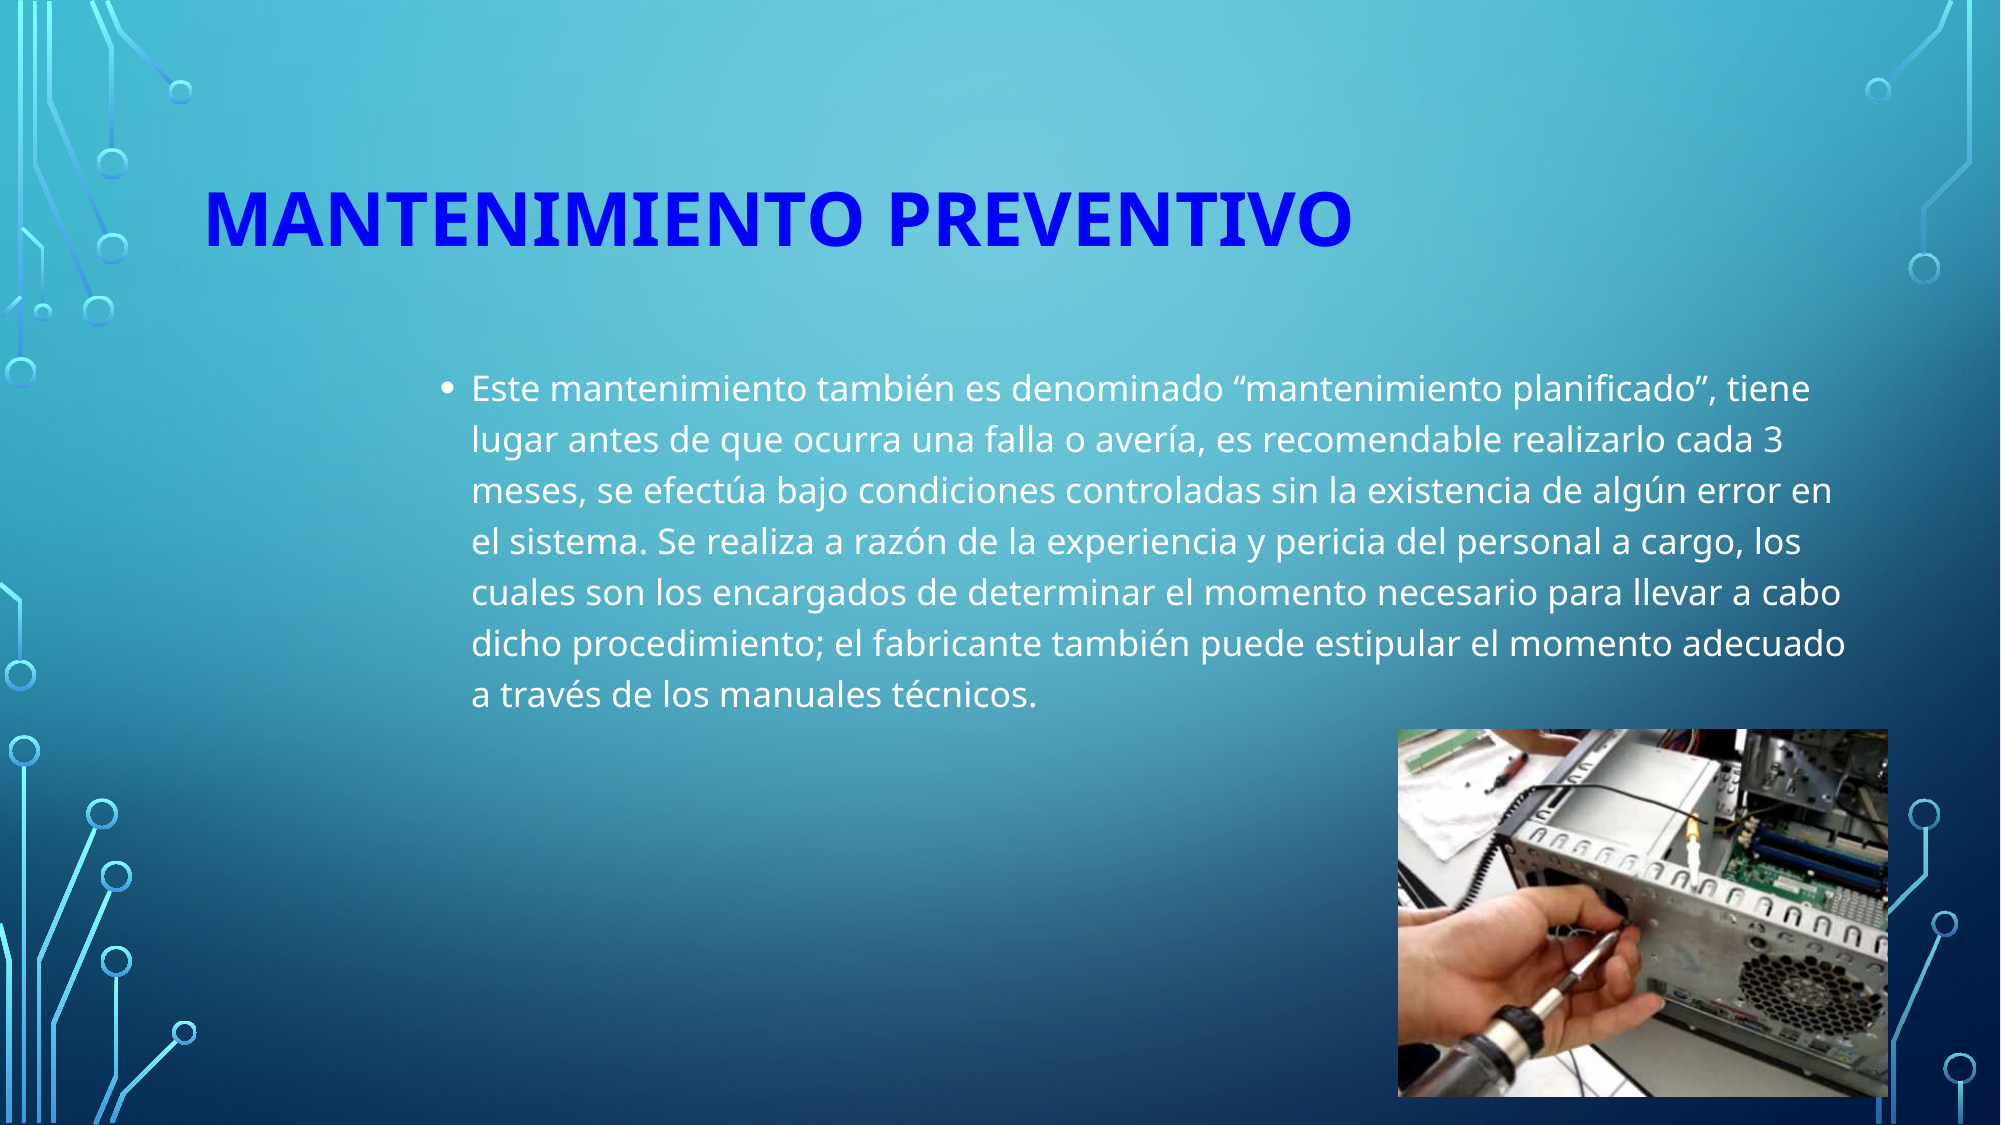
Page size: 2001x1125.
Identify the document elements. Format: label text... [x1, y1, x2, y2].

title Mantenimiento Preventivo [187, 101, 1813, 344]
list Este mantenimiento también es denominado “mantenimiento planificado”, tiene lugar antes de que ocurra una falla o avería, es recomendable realizarlo cada 3 meses, se efectúa bajo condiciones controladas sin la existencia de algún error en el sistema. Se realiza a razón de la experiencia y pericia del personal a cargo, los cuales son los encargados de determinar el momento necesario para llevar a cabo dicho procedimiento; el fabricante también puede estipular el momento adecuado a través de los manuales técnicos. [424, 350, 1888, 730]
picture [1397, 729, 1888, 1097]
